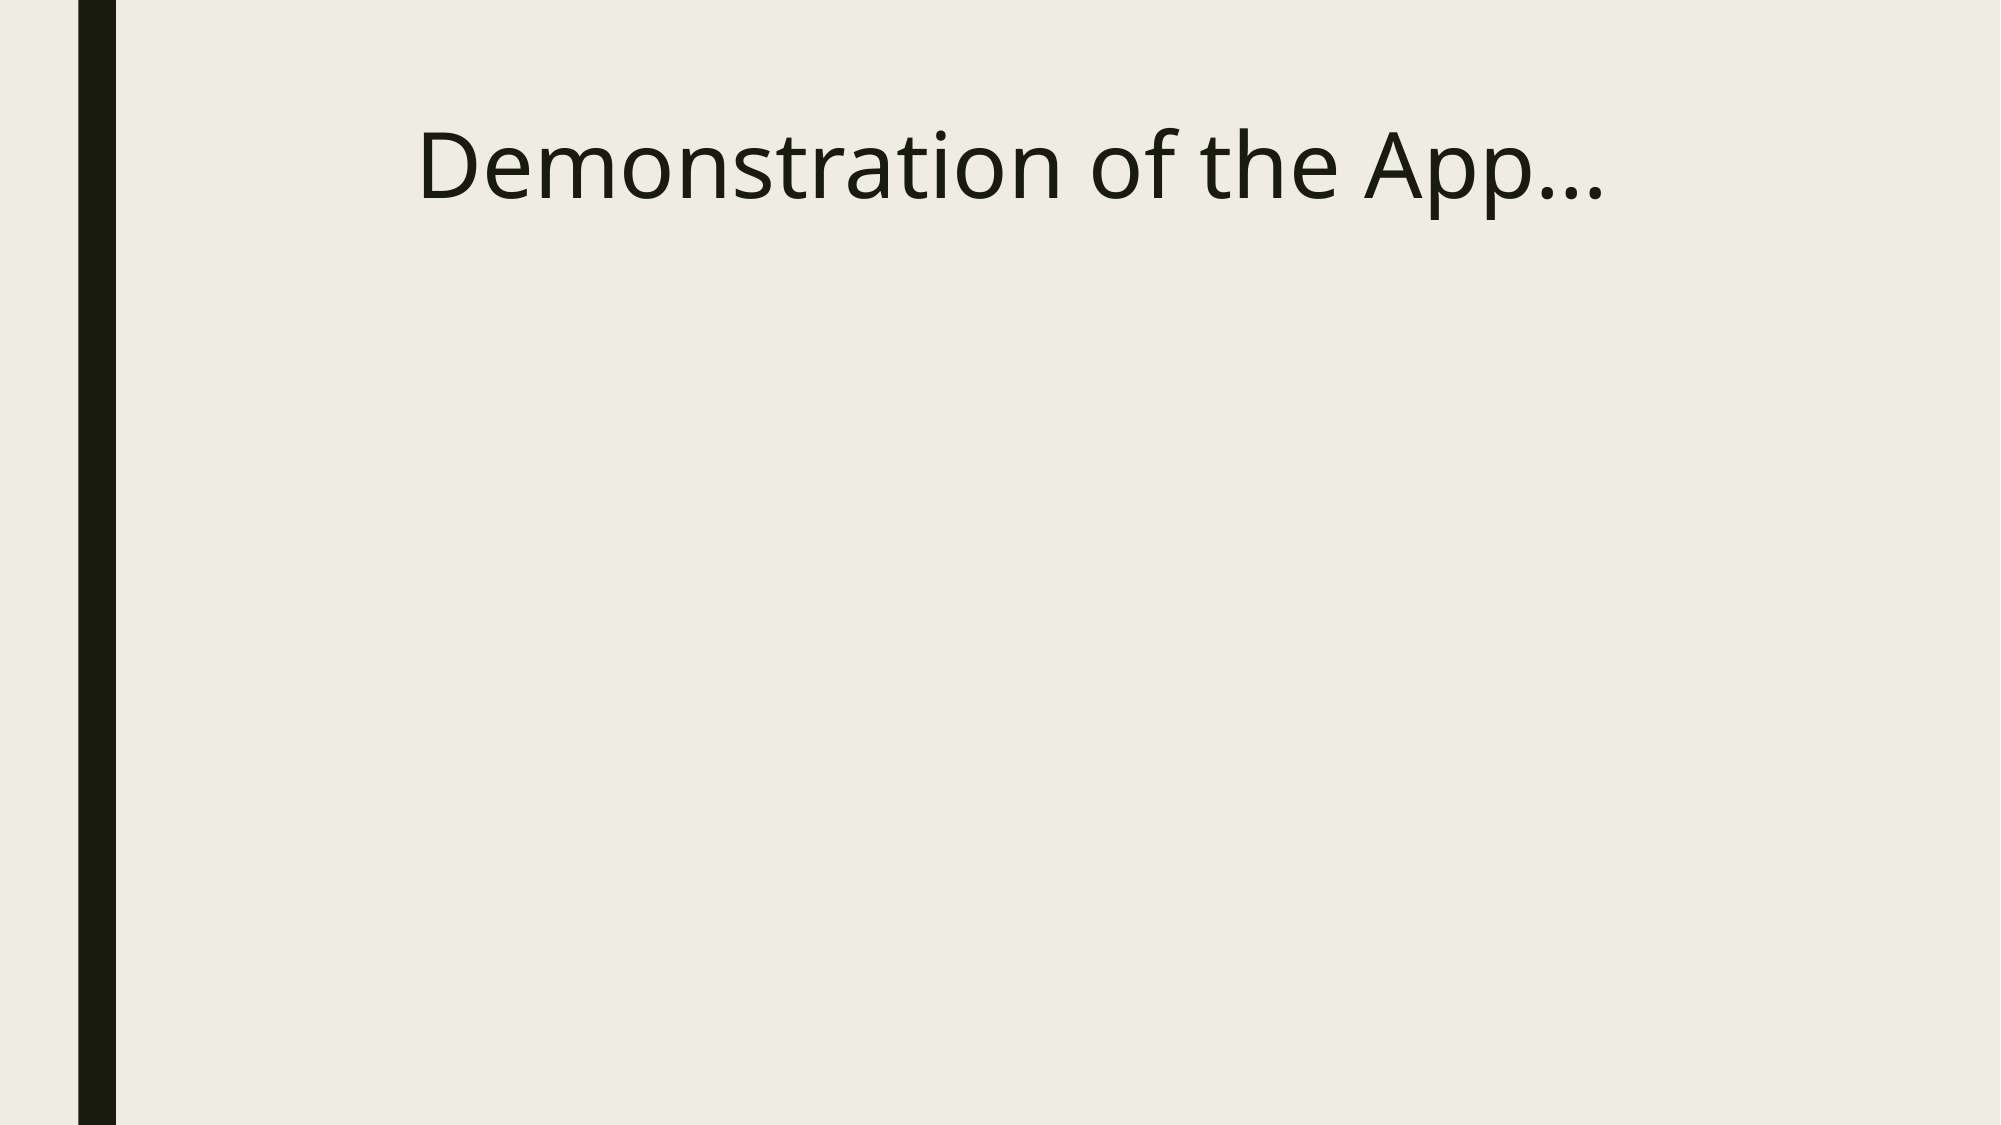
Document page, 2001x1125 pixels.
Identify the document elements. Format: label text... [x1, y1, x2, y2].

title Demonstration of the App… [225, 112, 1800, 357]
